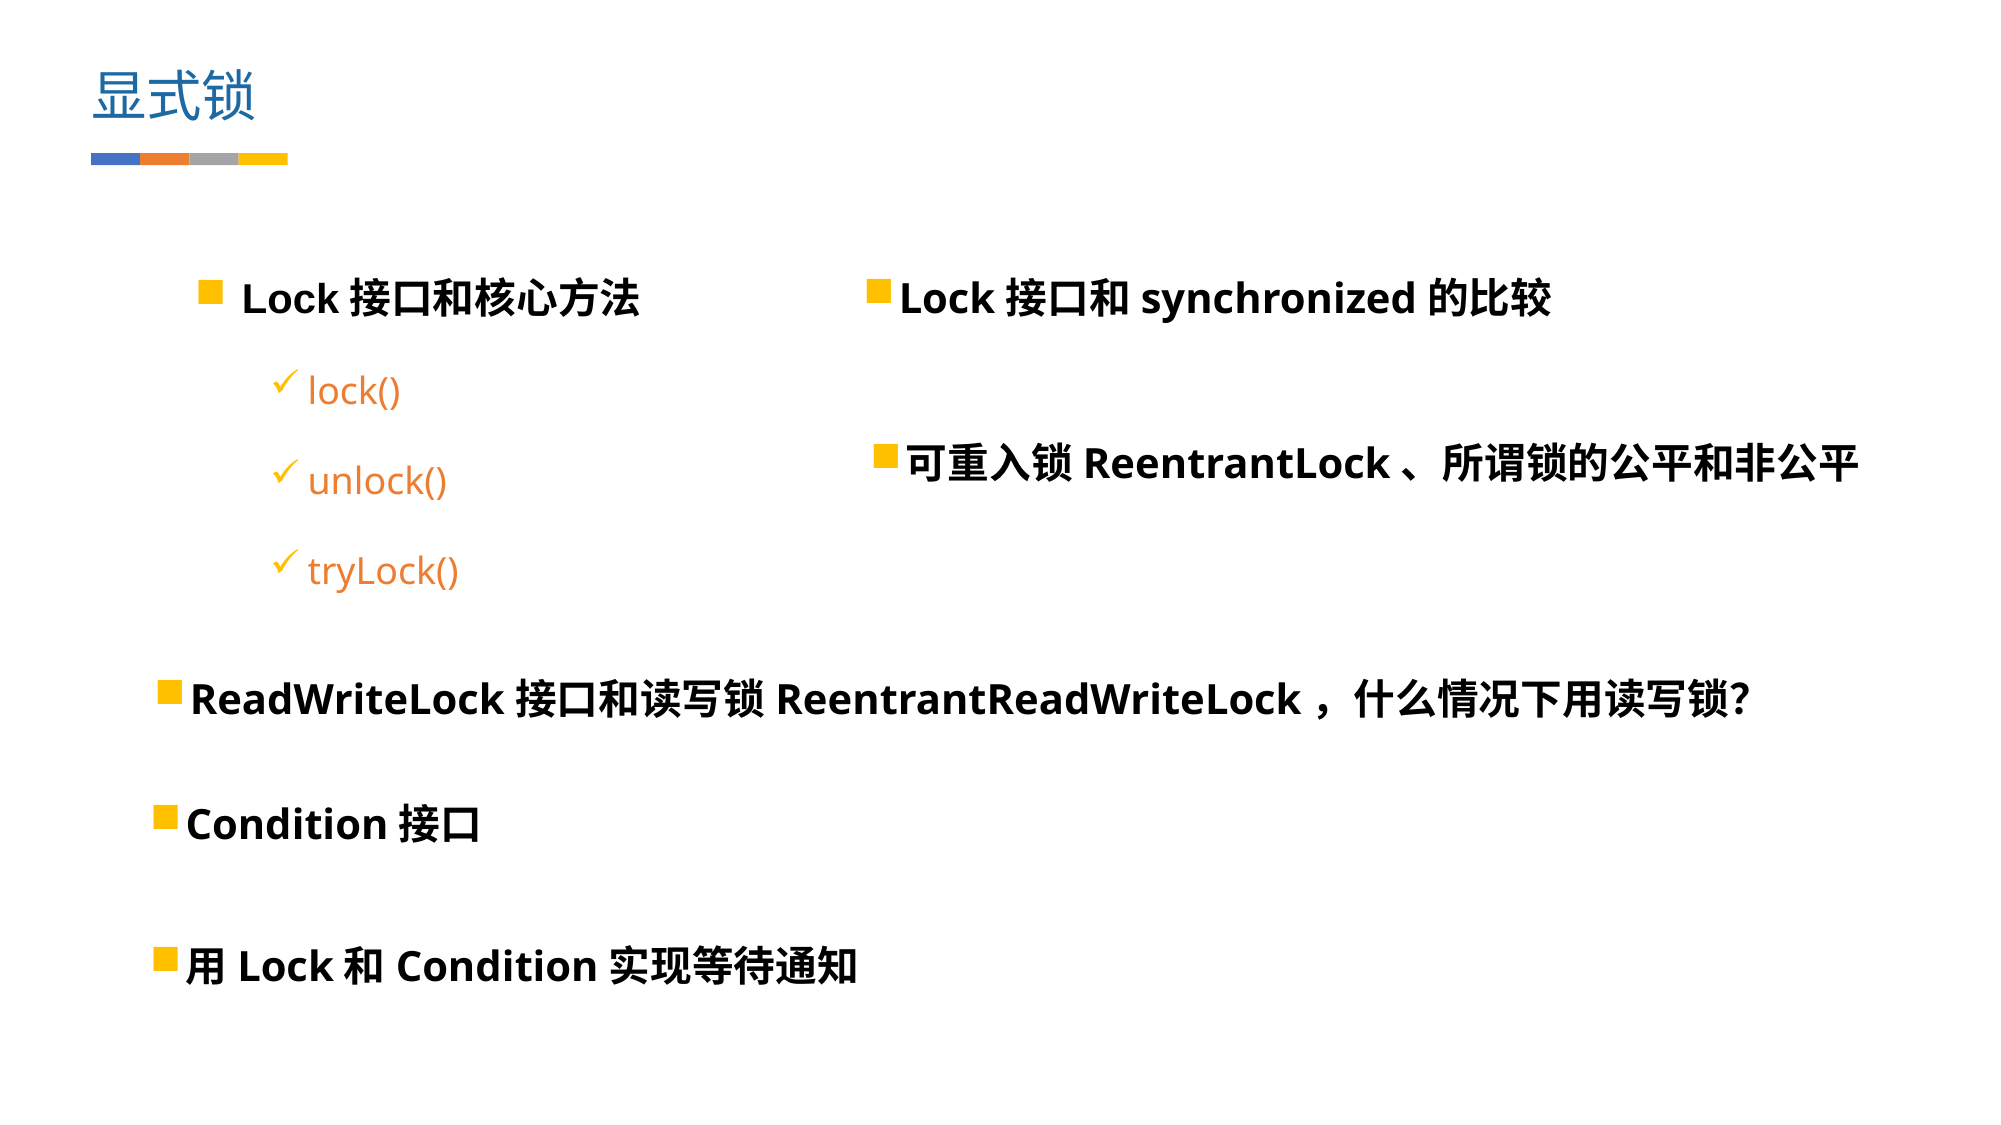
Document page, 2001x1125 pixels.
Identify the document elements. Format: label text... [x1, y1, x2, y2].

text_box ReadWriteLock接口和读写锁ReentrantReadWriteLock，什么情况下用读写锁？ [99, 615, 1966, 731]
text_box Lock接口和synchronized的比较 [809, 214, 1568, 329]
text_box 显式锁 [91, 60, 699, 128]
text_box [90, 152, 288, 166]
text_box 用Lock和Condition实现等待通知 [95, 882, 1582, 997]
text_box 可重入锁ReentrantLock、所谓锁的公平和非公平 [816, 379, 1875, 495]
text_box Lock接口和核心方法 lock() unlock() tryLock() [180, 214, 1670, 600]
text_box Condition接口 [95, 740, 1582, 856]
